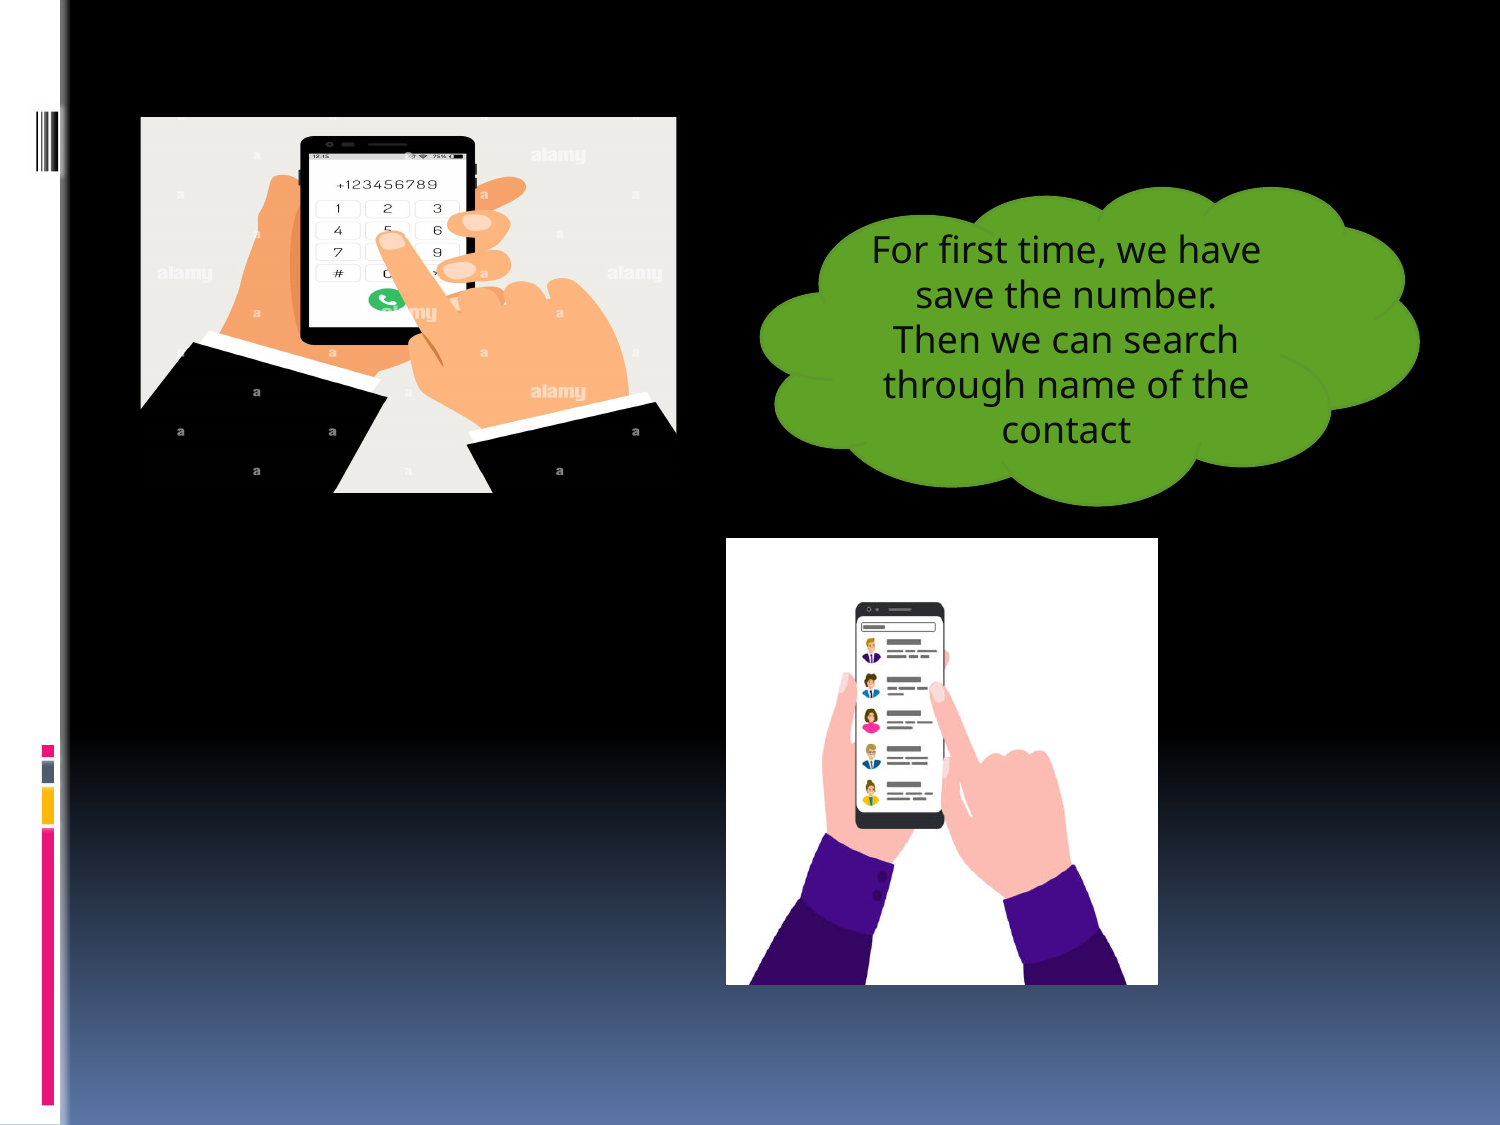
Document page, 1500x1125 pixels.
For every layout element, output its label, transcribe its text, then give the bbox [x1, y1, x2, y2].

text_box For first time, we have save the number. Then we can search through name of the contact [759, 186, 1420, 507]
picture [726, 538, 1158, 985]
picture [140, 116, 677, 493]
